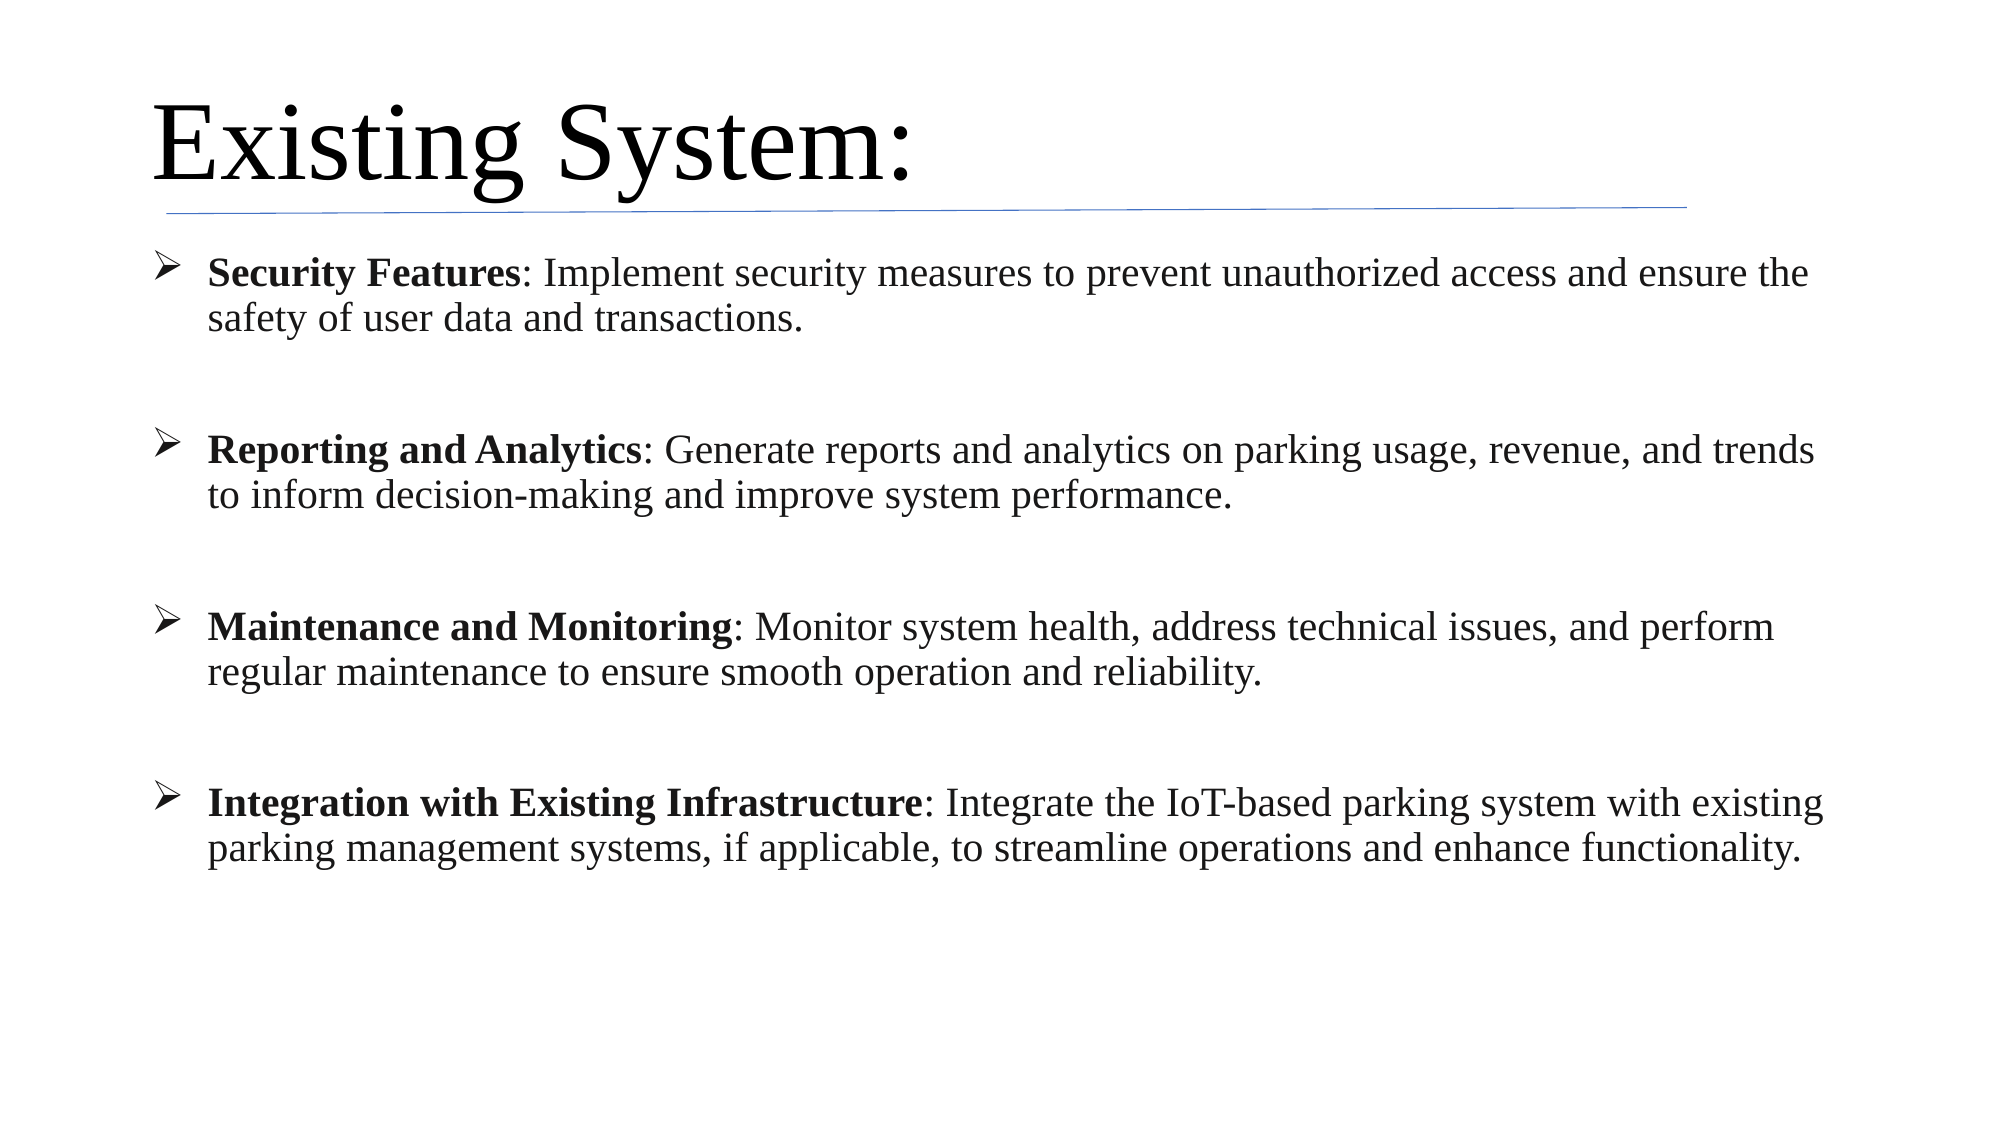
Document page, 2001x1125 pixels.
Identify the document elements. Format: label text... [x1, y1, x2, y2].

list Security Features: Implement security measures to prevent unauthorized access and ensure the safety of user data and transactions. Reporting and Analytics: Generate reports and analytics on parking usage, revenue, and trends to inform decision-making and improve system performance. Maintenance and Monitoring: Monitor system health, address technical issues, and perform regular maintenance to ensure smooth operation and reliability. Integration with Existing Infrastructure: Integrate the IoT-based parking system with existing parking management systems, if applicable, to streamline operations and enhance functionality. [136, 172, 1862, 999]
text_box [166, 207, 1687, 214]
title Existing System: [136, 75, 1862, 172]
